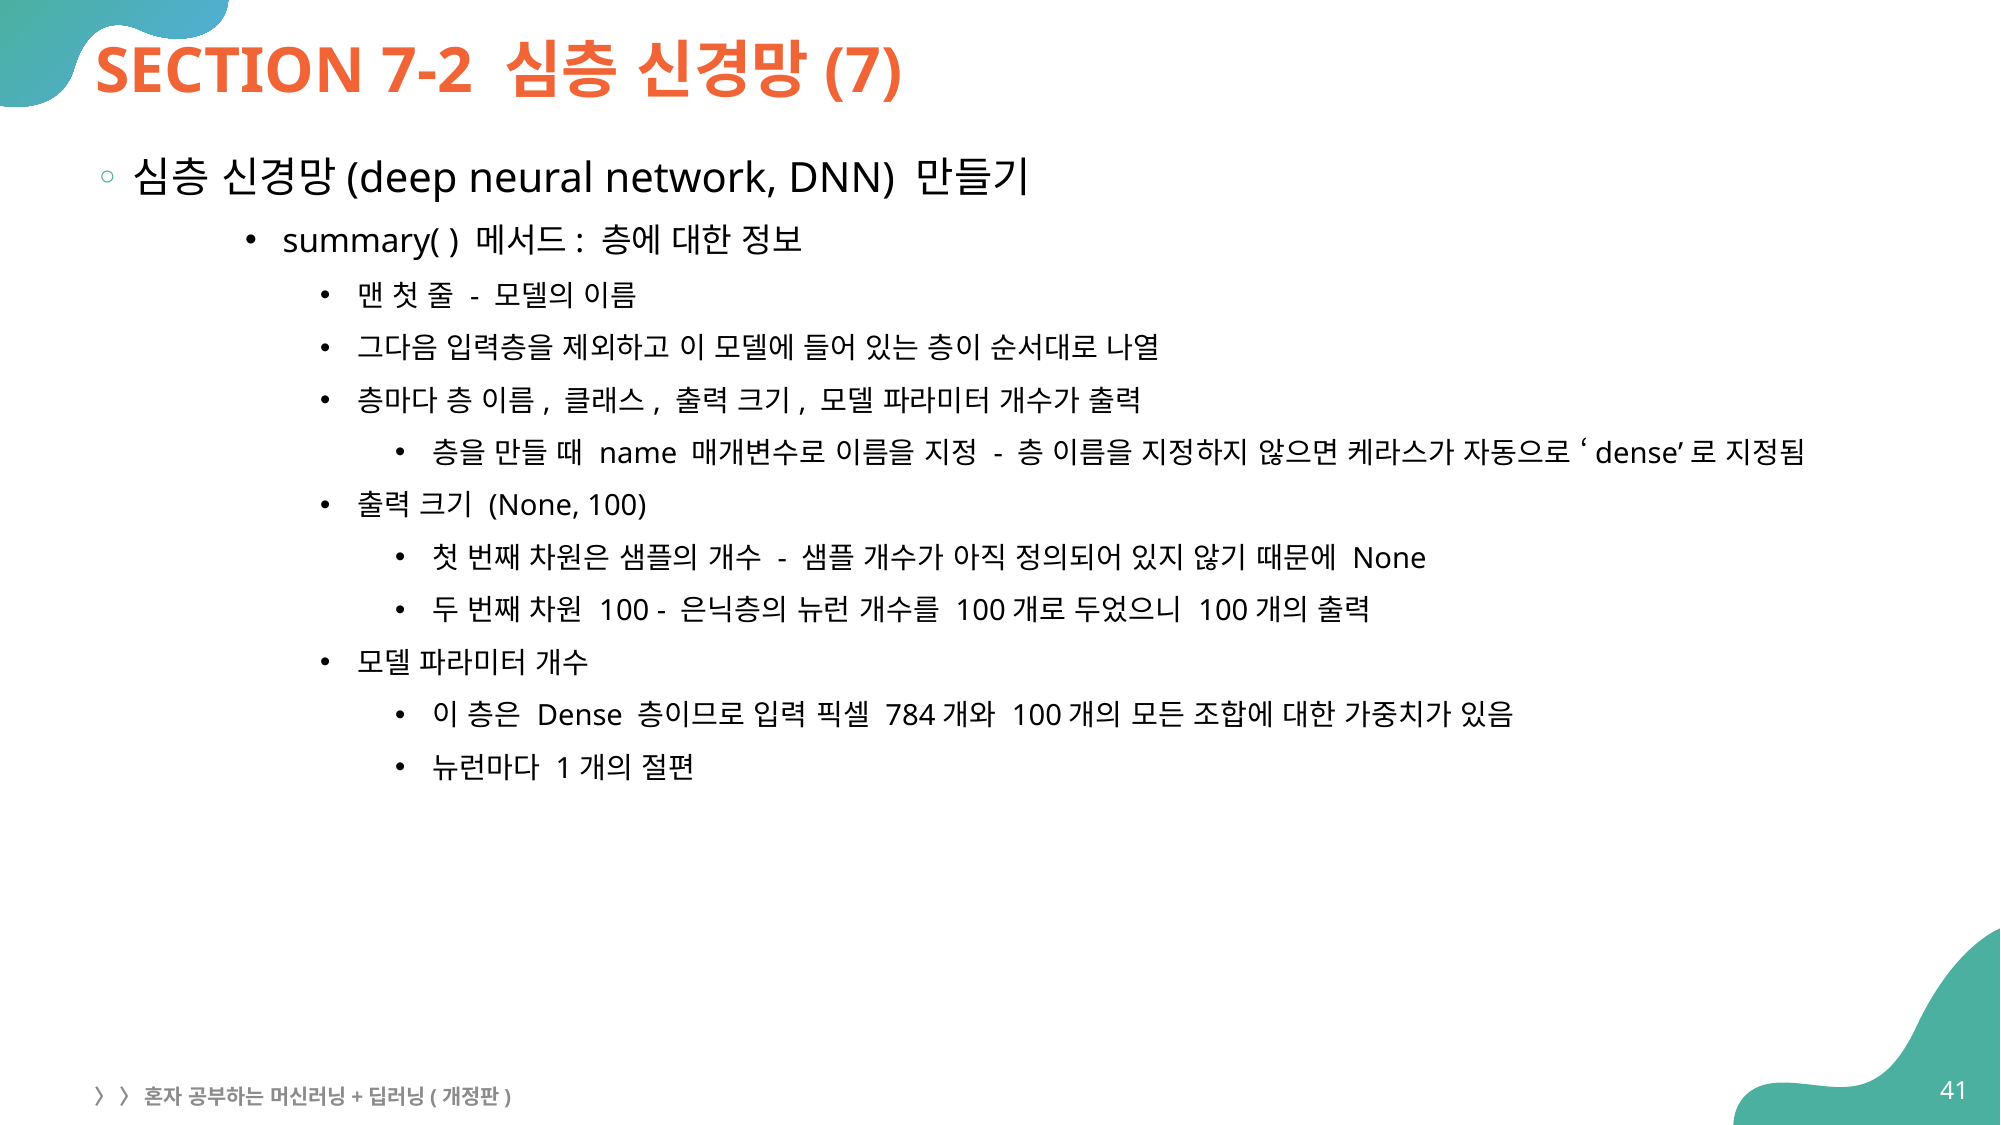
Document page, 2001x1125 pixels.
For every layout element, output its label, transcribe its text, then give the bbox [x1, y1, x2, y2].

list 심층 신경망(deep neural network, DNN) 만들기 summary( ) 메서드: 층에 대한 정보 맨 첫 줄 - 모델의 이름 그다음 입력층을 제외하고 이 모델에 들어 있는 층이 순서대로 나열 층마다 층 이름, 클래스, 출력 크기, 모델 파라미터 개수가 출력 층을 만들 때 name 매개변수로 이름을 지정 - 층 이름을 지정하지 않으면 케라스가 자동으로 ‘dense’로 지정됨 출력 크기 (None, 100) 첫 번째 차원은 샘플의 개수 - 샘플 개수가 아직 정의되어 있지 않기 때문에 None 두 번째 차원 100 - 은닉층의 뉴런 개수를 100개로 두었으니 100개의 출력 모델 파라미터 개수 이 층은 Dense 층이므로 입력 픽셀 784개와 100개의 모든 조합에 대한 가중치가 있음 뉴런마다 1개의 절편 [79, 133, 1885, 1024]
slide_number 41 [1917, 1061, 1984, 1122]
footer 〉 〉 혼자 공부하는 머신러닝+딥러닝(개정판) [79, 1078, 755, 1114]
title SECTION 7-2 심층 신경망(7) [79, 17, 1931, 128]
